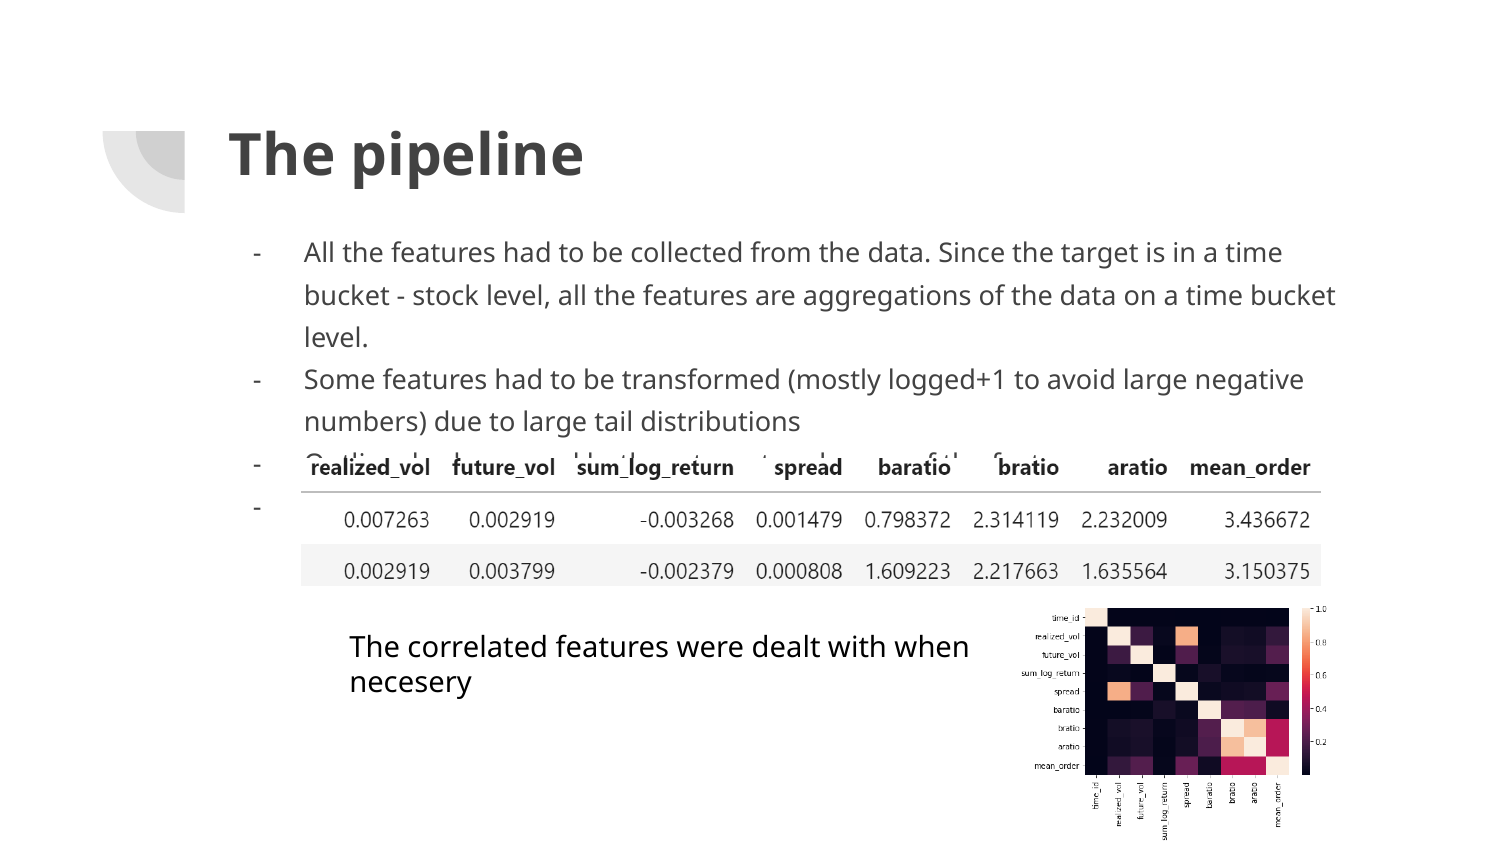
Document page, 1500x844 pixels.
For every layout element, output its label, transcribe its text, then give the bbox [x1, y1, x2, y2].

list All the features had to be collected from the data. Since the target is in a time bucket - stock level, all the features are aggregations of the data on a time bucket level. Some features had to be transformed (mostly logged+1 to avoid large negative numbers) due to large tail distributions Outliers had removed both on target and some of the features The final dataset: [213, 213, 1368, 631]
picture [301, 458, 1333, 586]
text_box The correlated features were dealt with when necesery [334, 613, 1009, 714]
title The pipeline [213, 98, 1368, 213]
picture [1014, 600, 1332, 844]
